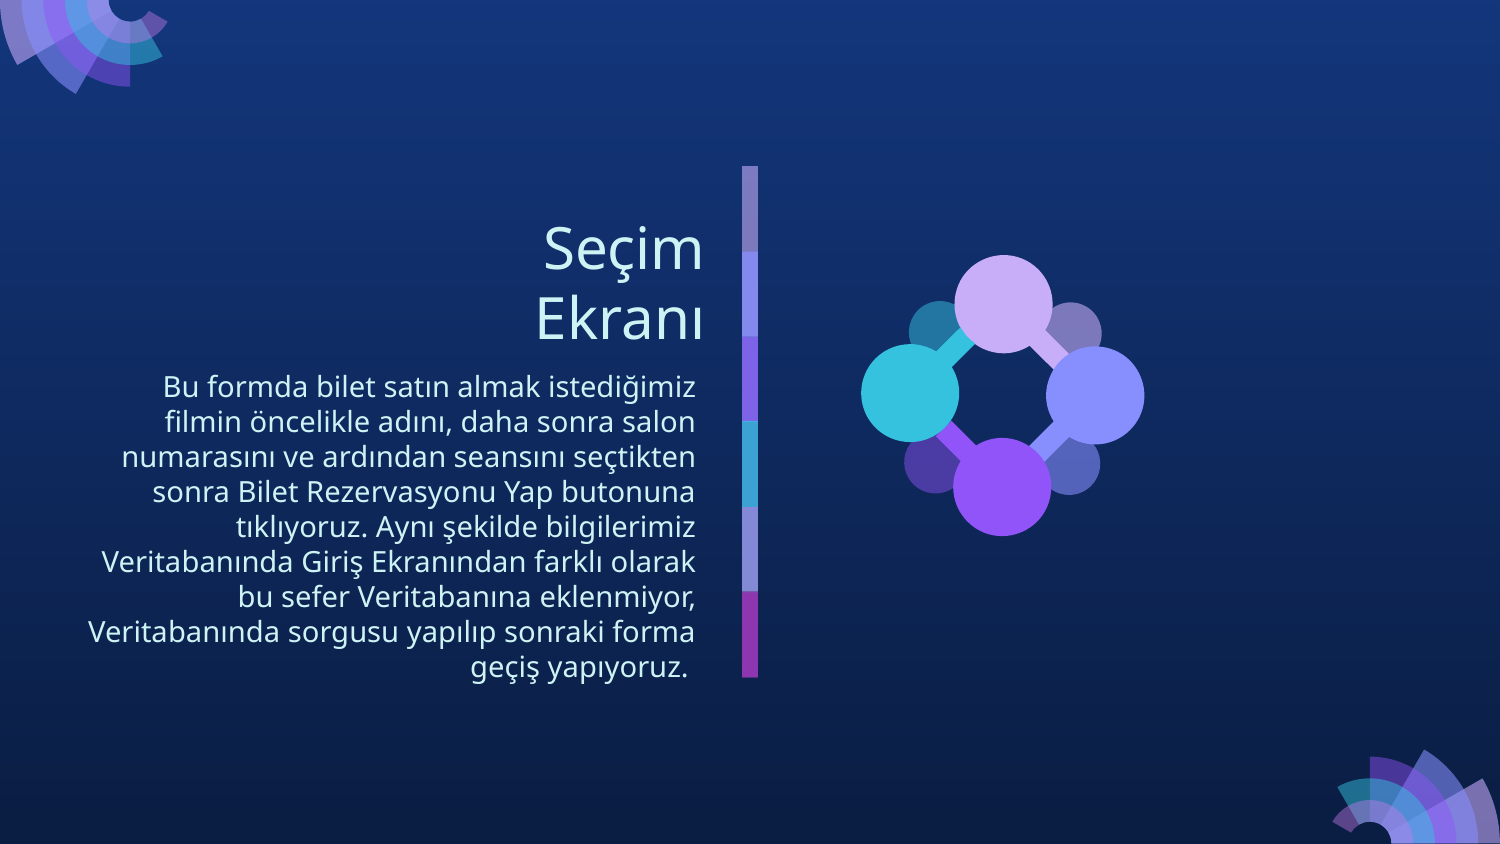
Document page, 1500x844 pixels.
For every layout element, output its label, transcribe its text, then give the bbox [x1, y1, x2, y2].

text_box [1029, 346, 1145, 462]
title Seçim Ekranı [427, 206, 721, 366]
list Bu formda bilet satın almak istediğimiz filmin öncelikle adını, daha sonra salon numarasını ve ardından seansını seçtikten sonra Bilet Rezervasyonu Yap butonuna tıklıyoruz. Aynı şekilde bilgilerimiz Veritabanında Giriş Ekranından farklı olarak bu sefer Veritabanına eklenmiyor, Veritabanında sorgusu yapılıp sonraki forma geçiş yapıyoruz. [65, 353, 712, 650]
text_box [1046, 302, 1102, 353]
text_box [904, 436, 960, 494]
text_box [908, 301, 959, 350]
text_box [954, 255, 1069, 369]
text_box [1045, 438, 1101, 495]
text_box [0, 0, 168, 95]
text_box [935, 421, 1052, 537]
text_box [861, 327, 976, 443]
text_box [1331, 749, 1500, 844]
